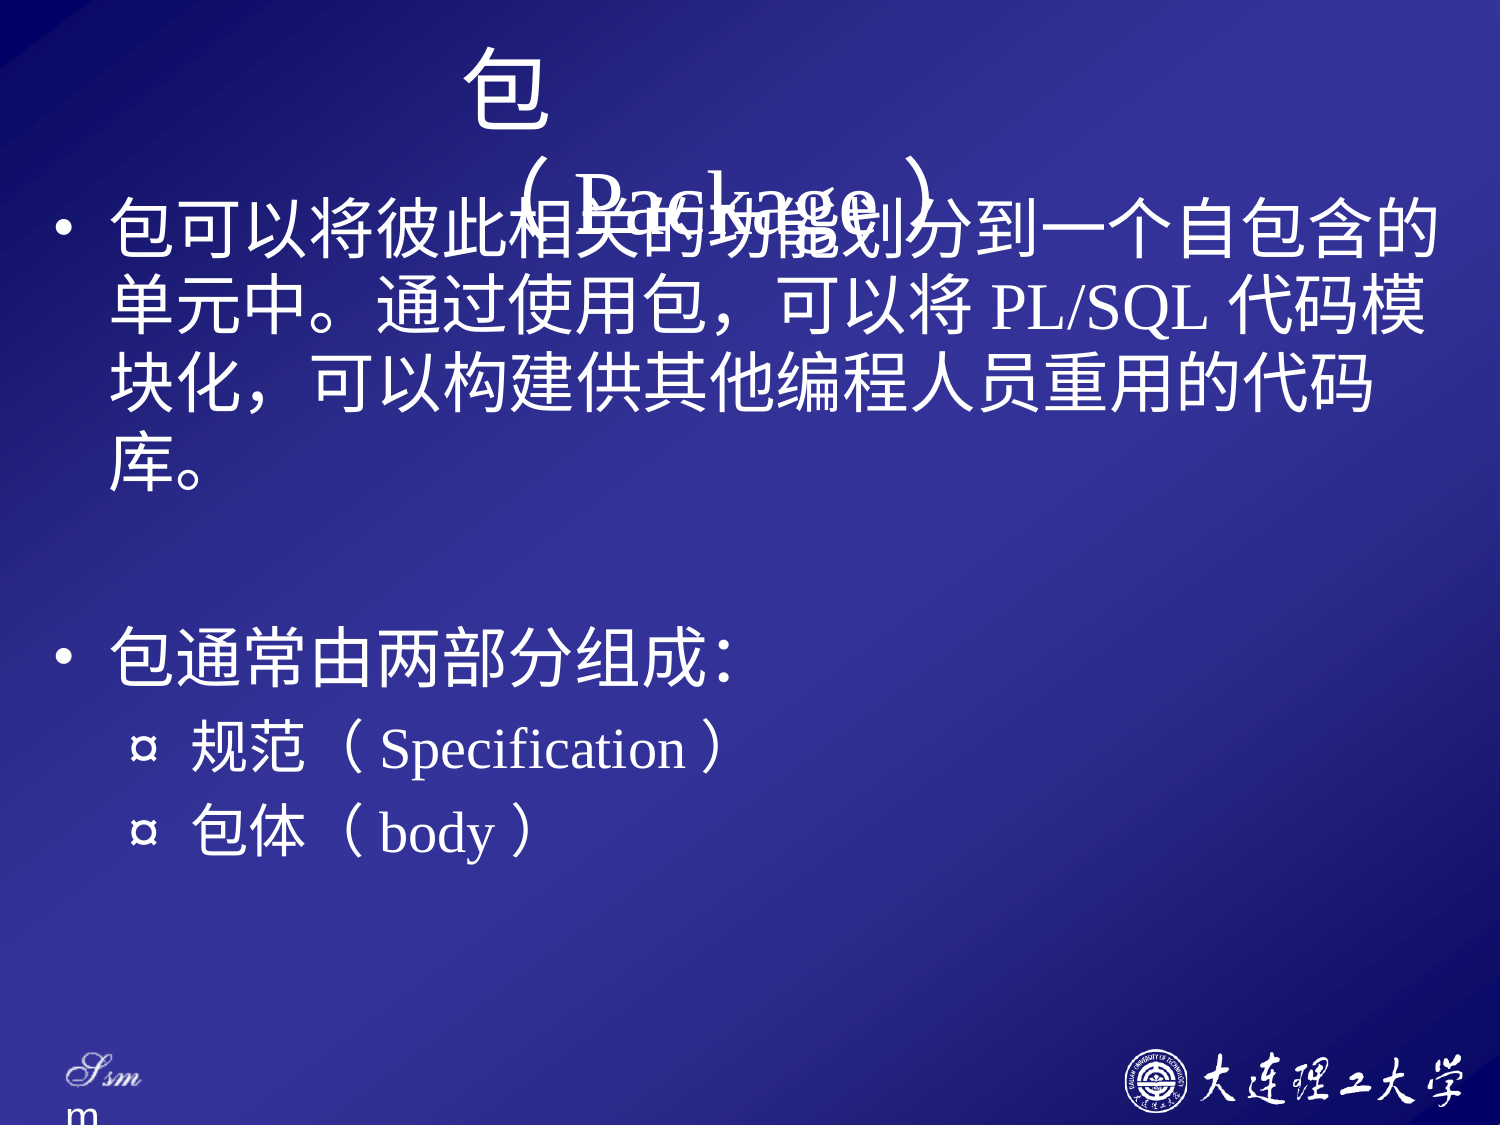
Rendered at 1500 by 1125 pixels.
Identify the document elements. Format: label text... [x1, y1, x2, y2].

title 包（Package） [458, 30, 1043, 183]
text_box [49, 1037, 155, 1102]
picture [0, 0, 1500, 1125]
text_box Ssm [64, 1102, 149, 1125]
text_box 包可以将彼此相关的功能划分到一个自包含的 单元中。通过使用包，可以将PL/SQL代码模 块化，可以构建供其他编程人员重用的代码库。 包通常由两部分组成： ¤ 规范（Specification） ¤ 包体（body） [50, 183, 1500, 865]
